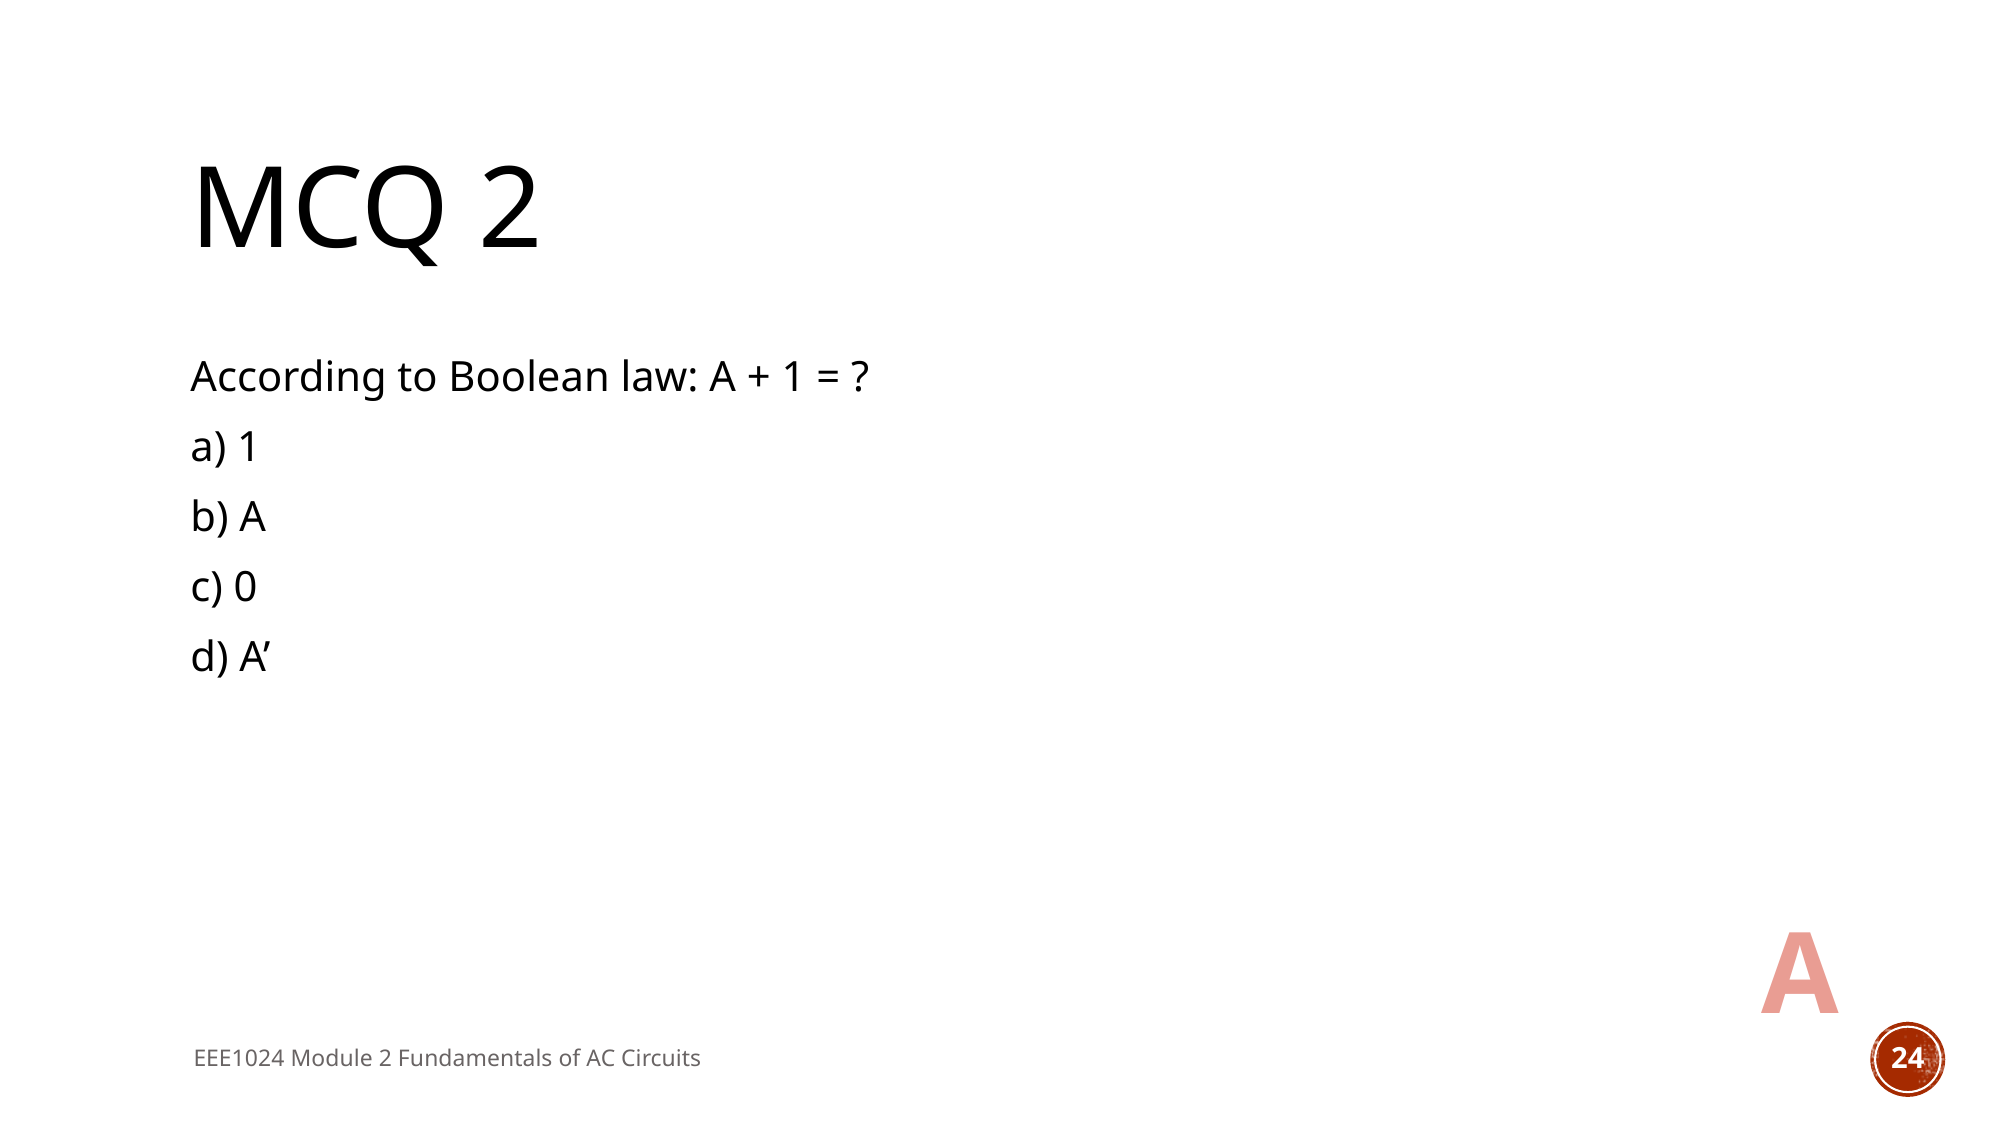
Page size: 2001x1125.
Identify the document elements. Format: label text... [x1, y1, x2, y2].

title MCQ 2 [175, 79, 1826, 344]
slide_number 24 [1855, 1028, 1961, 1089]
list According to Boolean law: A + 1 = ? a) 1 b) A c) 0 d) A’ [175, 348, 1826, 1013]
text_box A [1746, 893, 1855, 1044]
footer EEE1024 Module 2 Fundamentals of AC Circuits [178, 1028, 1217, 1089]
